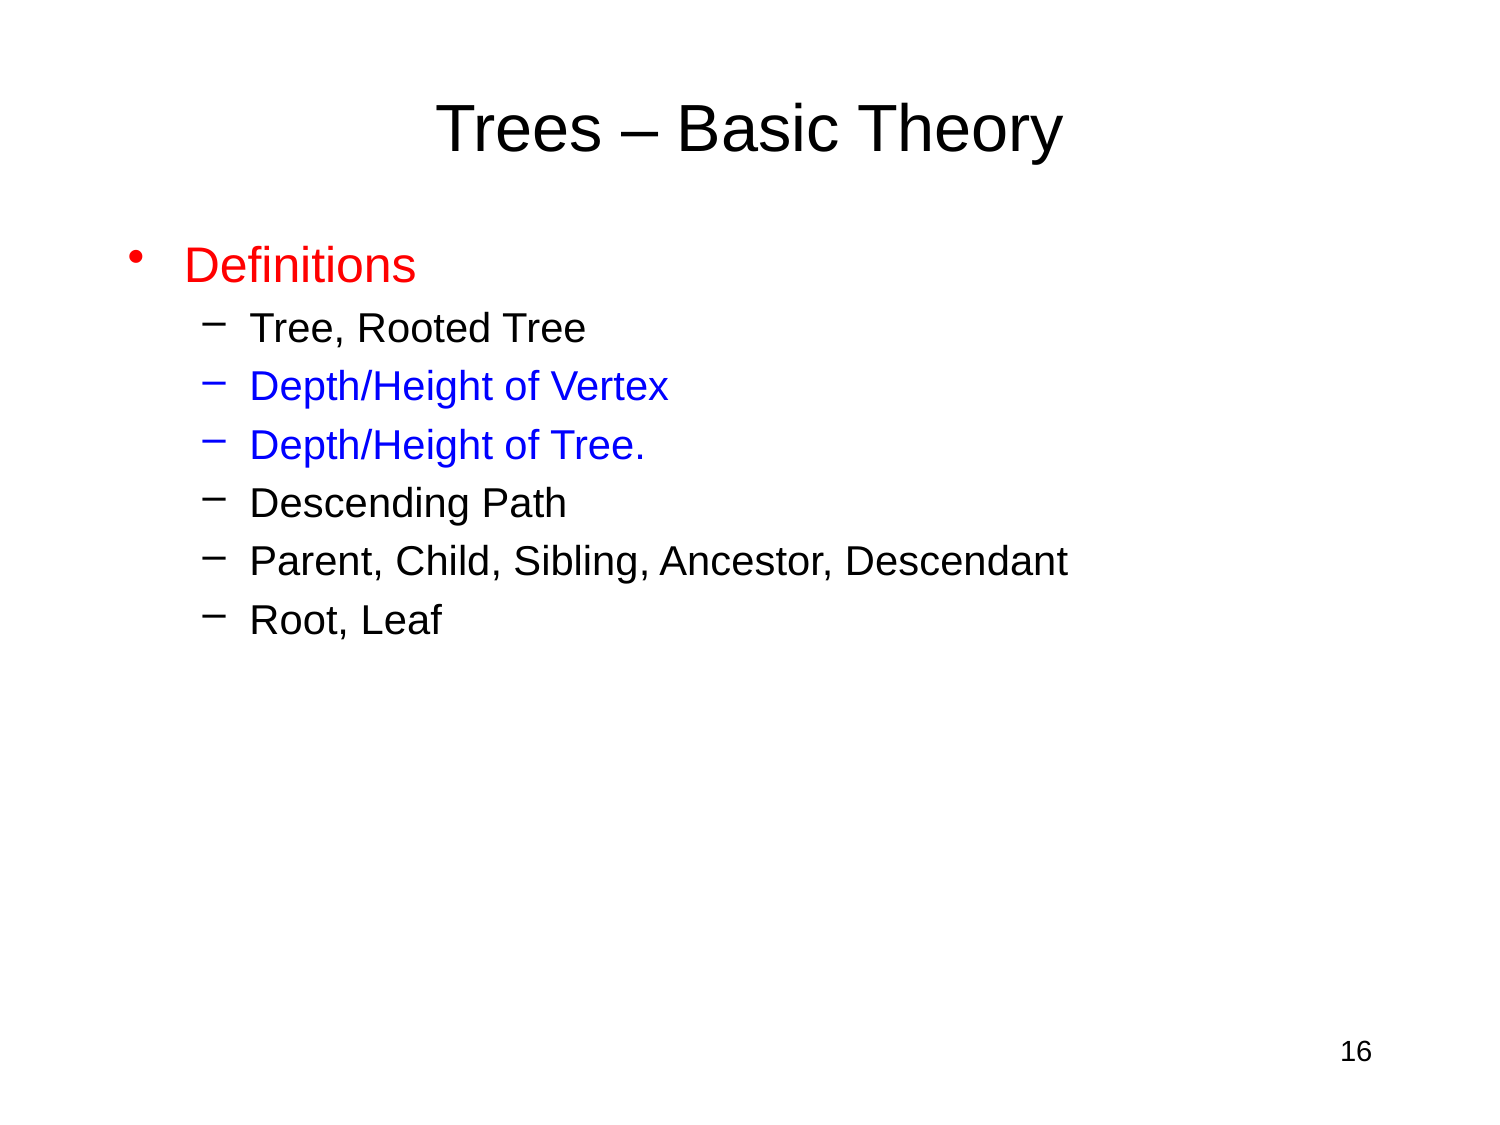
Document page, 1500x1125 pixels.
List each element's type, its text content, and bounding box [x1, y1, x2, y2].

title Trees – Basic Theory [112, 62, 1388, 188]
slide_number 16 [1074, 1024, 1388, 1101]
list Definitions Tree, Rooted Tree Depth/Height of Vertex Depth/Height of Tree. Descending Path Parent, Child, Sibling, Ancestor, Descendant Root, Leaf [112, 224, 1388, 1000]
